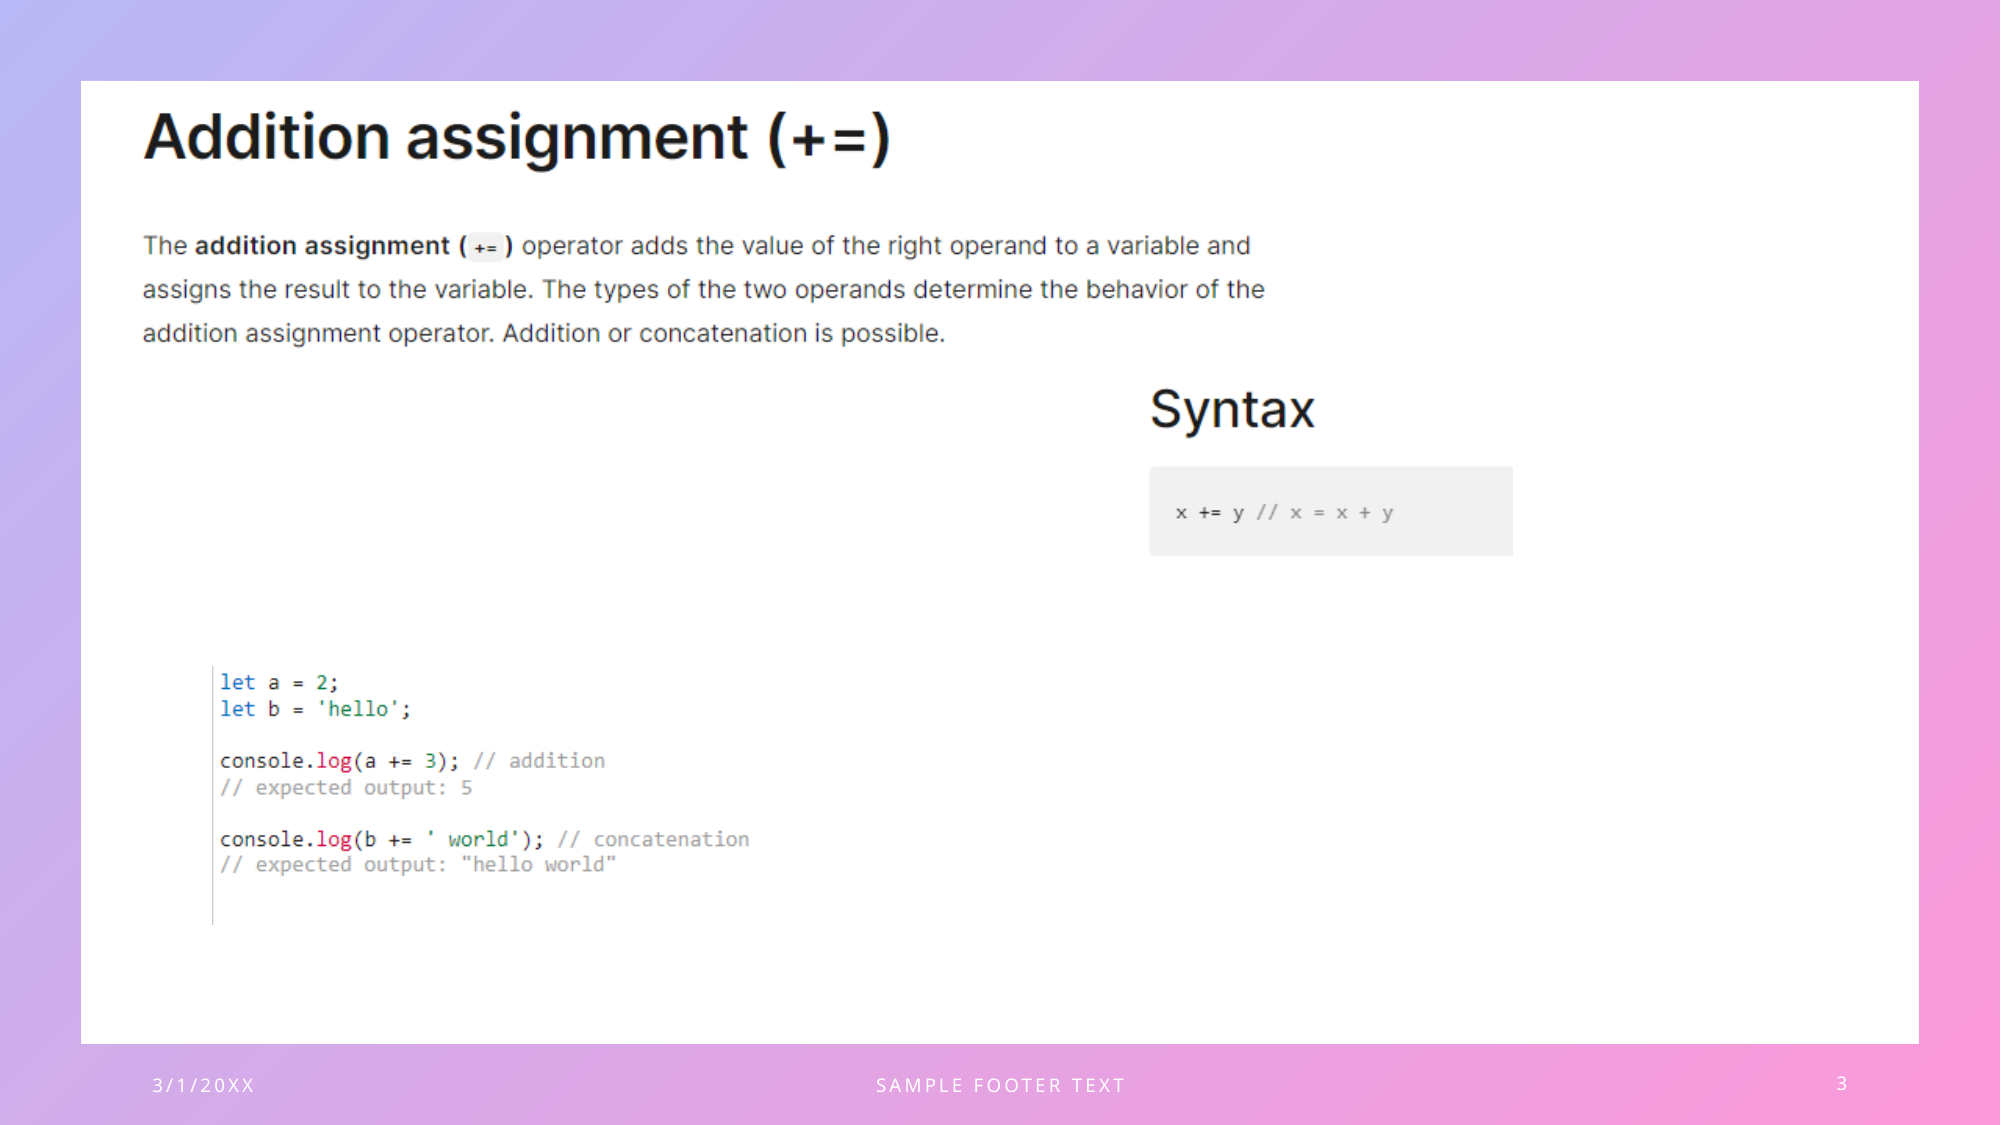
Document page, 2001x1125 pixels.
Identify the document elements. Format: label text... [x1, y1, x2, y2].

footer SAMPLE FOOTER TEXT [662, 1054, 1338, 1115]
picture [212, 666, 860, 925]
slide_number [137, 1054, 588, 1115]
slide_number 3 [1412, 1054, 1863, 1115]
picture [85, 101, 1513, 575]
